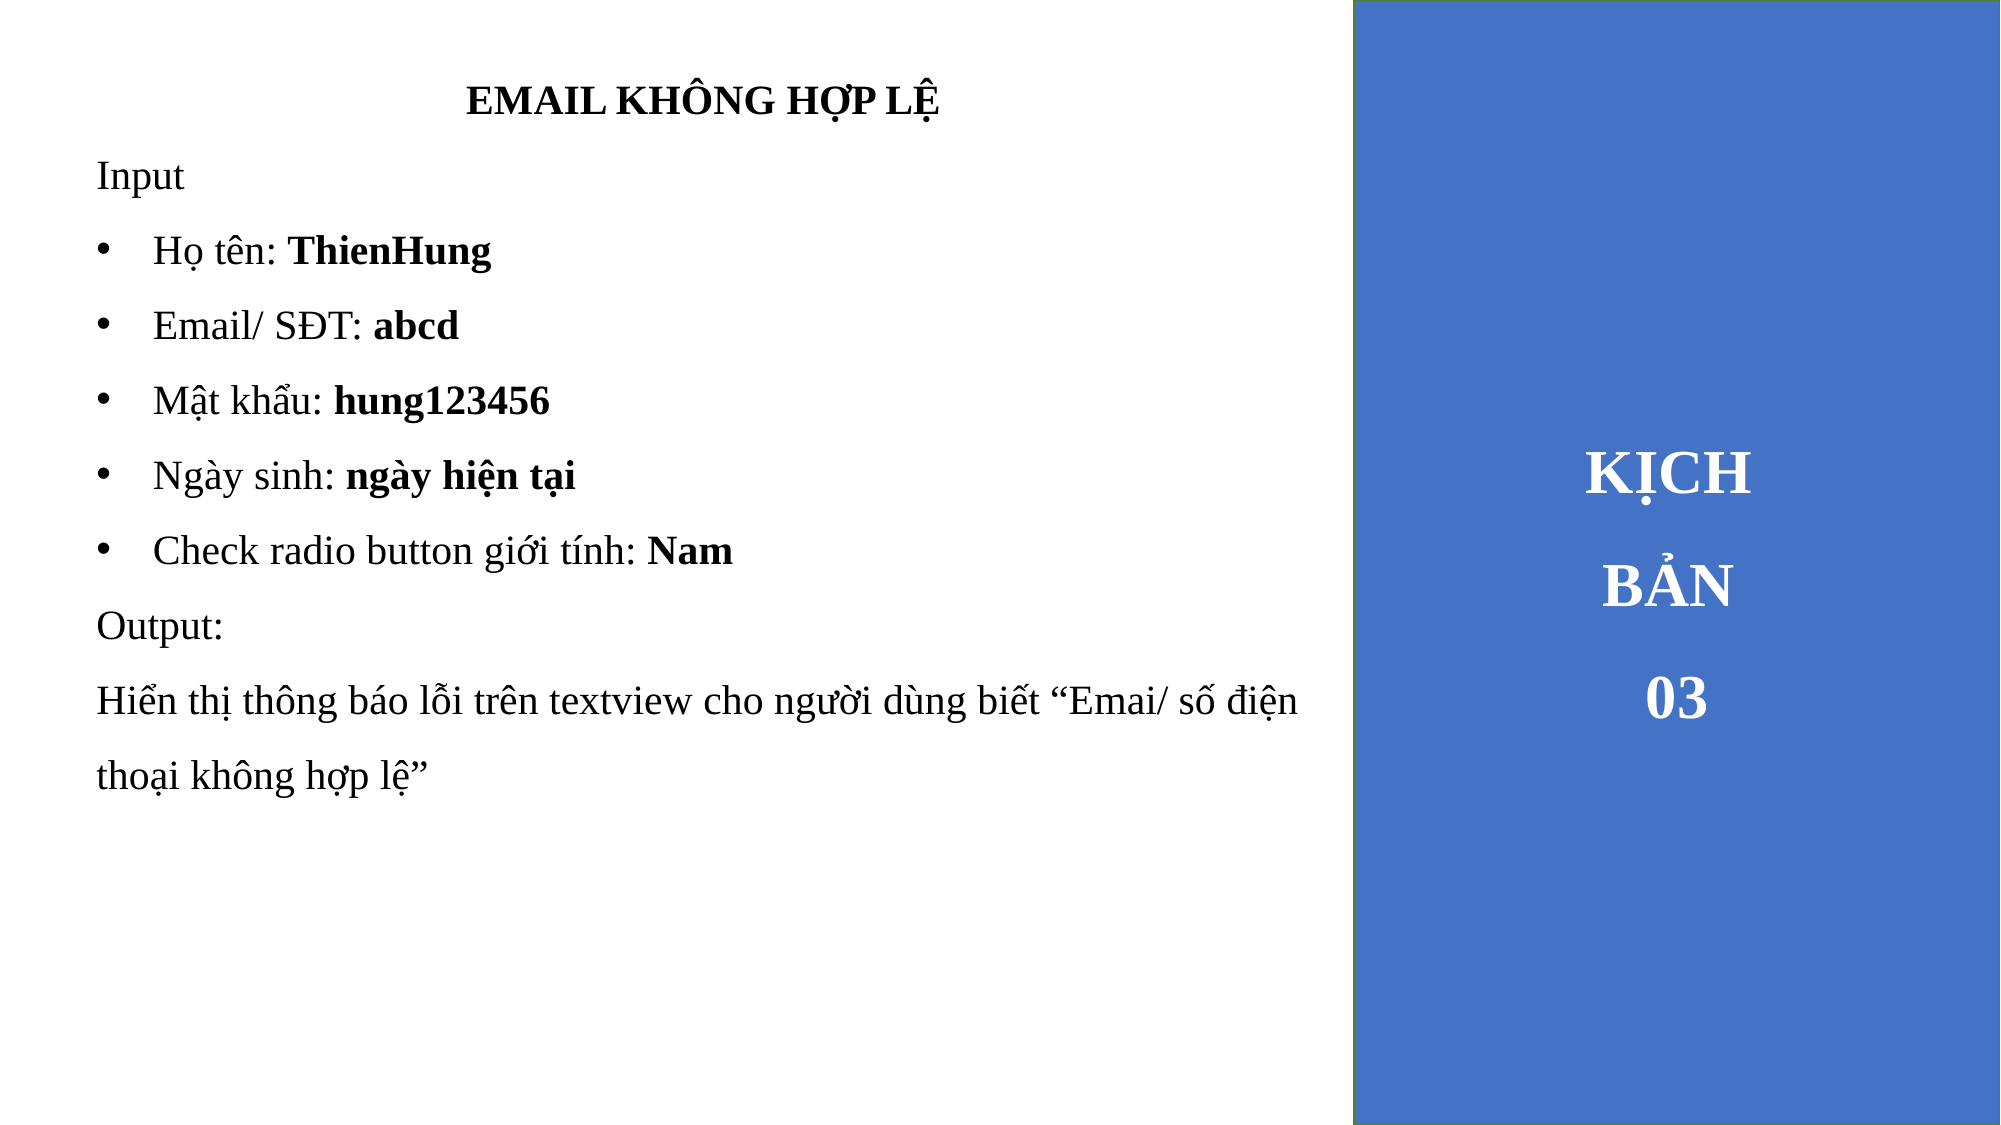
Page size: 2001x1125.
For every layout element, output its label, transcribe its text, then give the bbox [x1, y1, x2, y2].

text_box KỊCH BẢN 03 [1353, 0, 2000, 1125]
text_box EMAIL KHÔNG HỢP LỆ Input Họ tên: ThienHung Email/ SĐT: abcd Mật khẩu: hung123456 Ngày sinh: ngày hiện tại Check radio button giới tính: Nam Output: Hiển thị thông báo lỗi trên textview cho người dùng biết “Emai/ số điện thoại không hợp lệ” [81, 40, 1326, 806]
